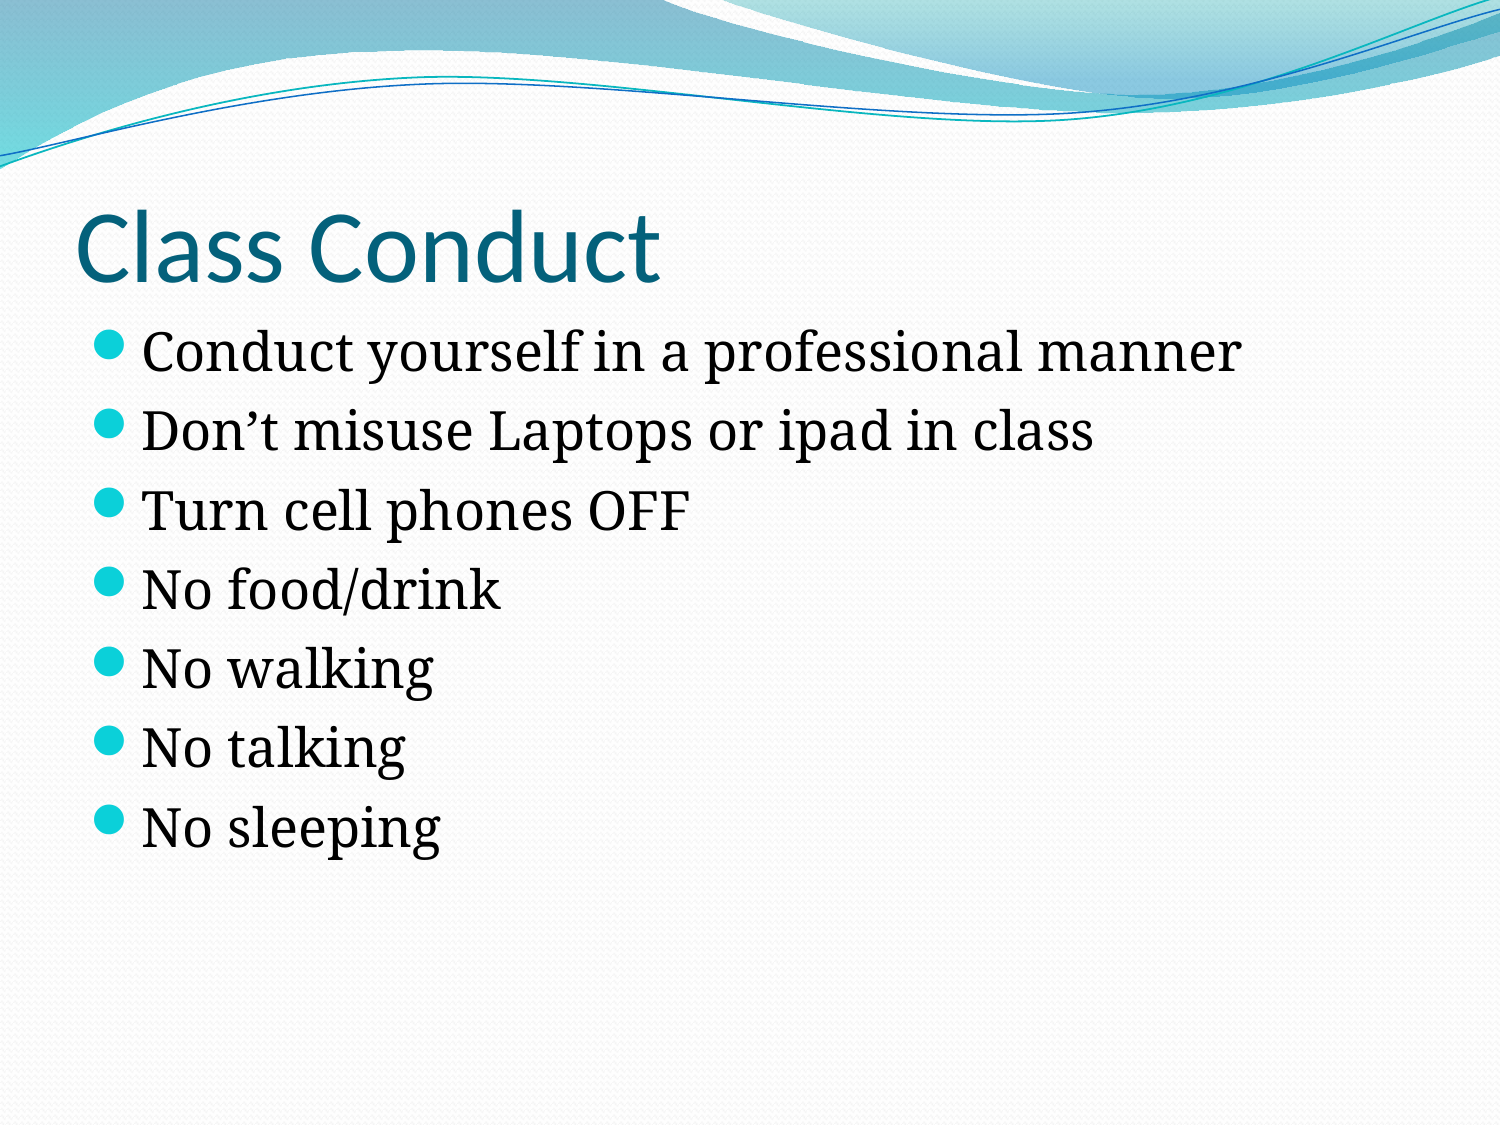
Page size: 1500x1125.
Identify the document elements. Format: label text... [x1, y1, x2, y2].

title Class Conduct [75, 115, 1425, 303]
list Conduct yourself in a professional manner Don’t misuse Laptops or ipad in class Turn cell phones OFF No food/drink No walking No talking No sleeping [75, 317, 1425, 1038]
